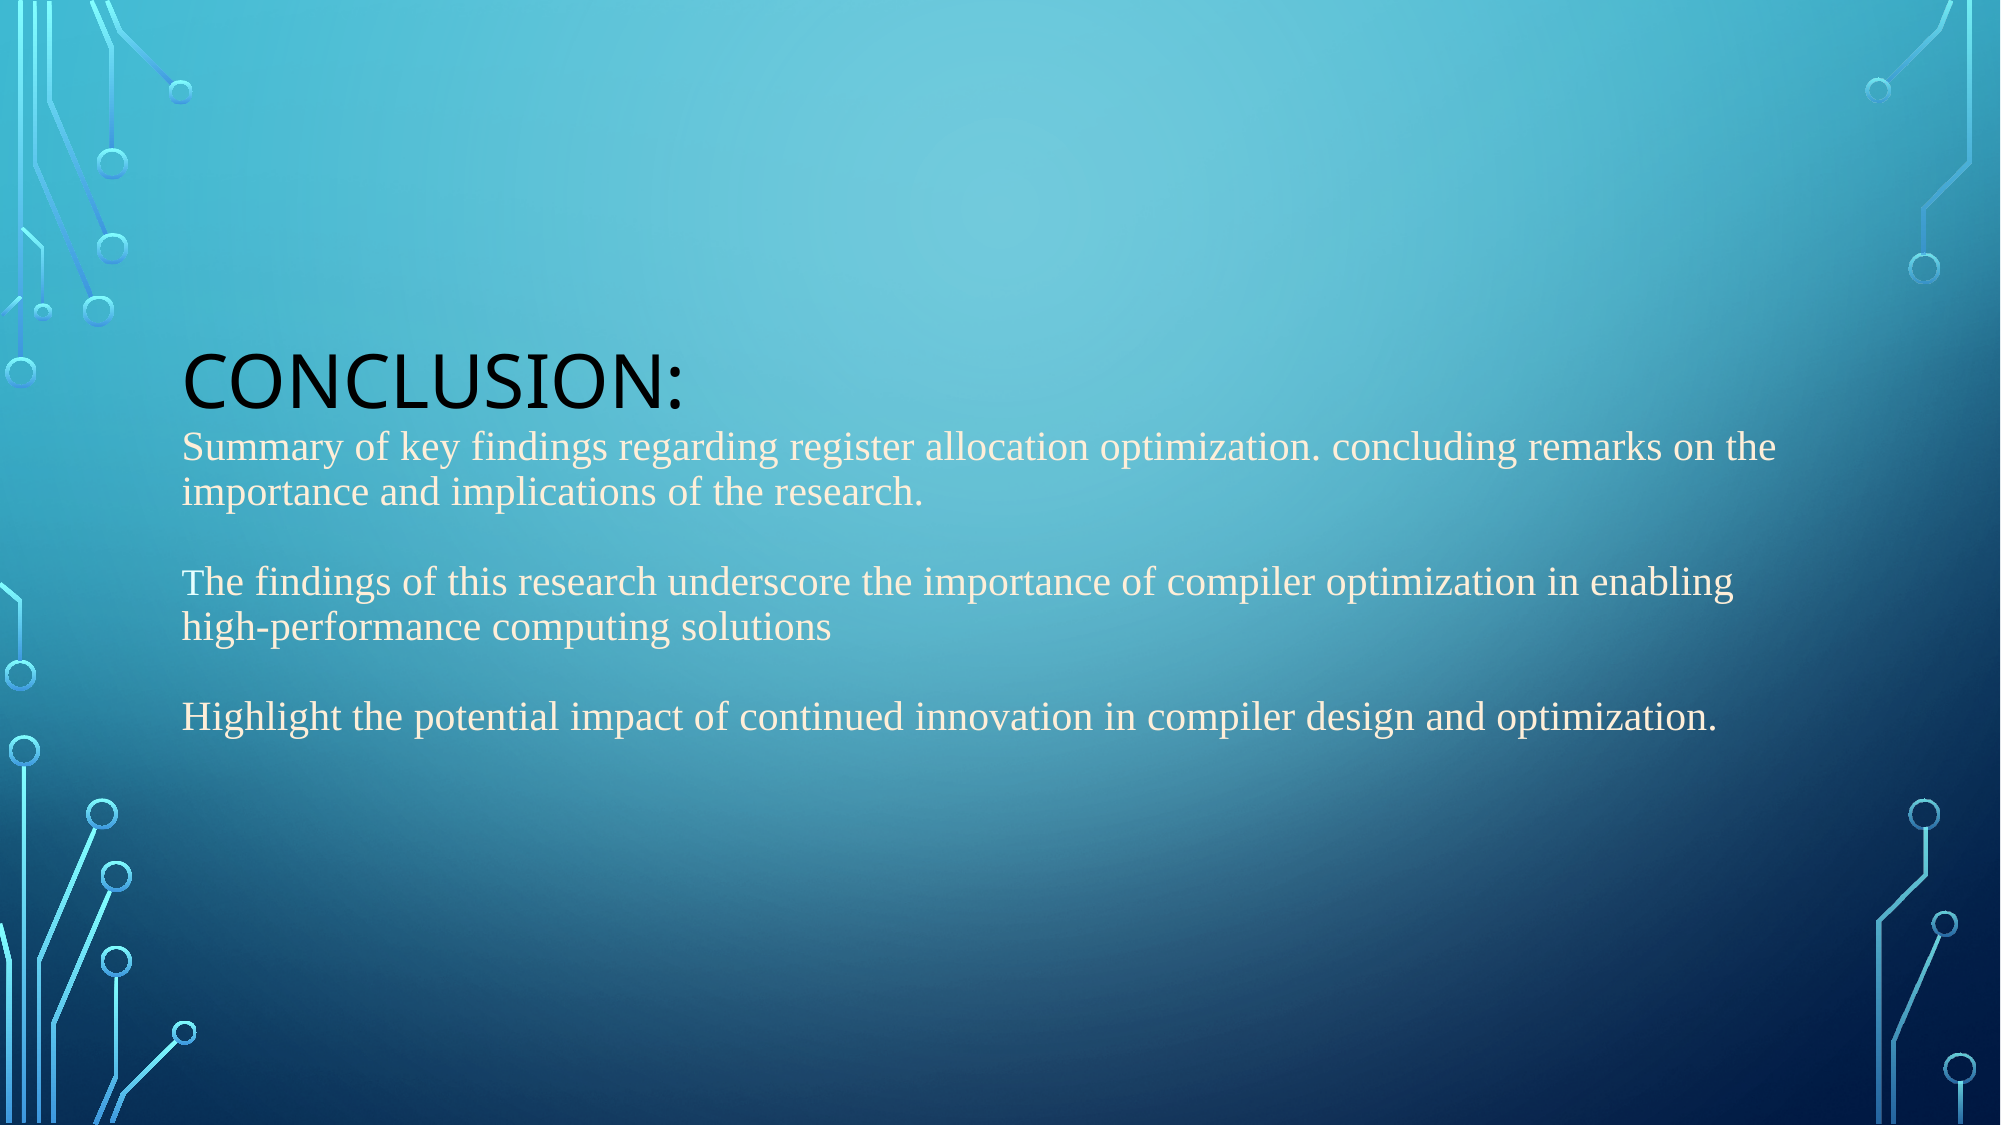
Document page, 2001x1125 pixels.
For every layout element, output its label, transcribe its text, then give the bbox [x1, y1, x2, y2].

title Conclusion: Summary of key findings regarding register allocation optimization. concluding remarks on the importance and implications of the research. The findings of this research underscore the importance of compiler optimization in enabling high-performance computing solutions Highlight the potential impact of continued innovation in compiler design and optimization. [166, 101, 1813, 982]
